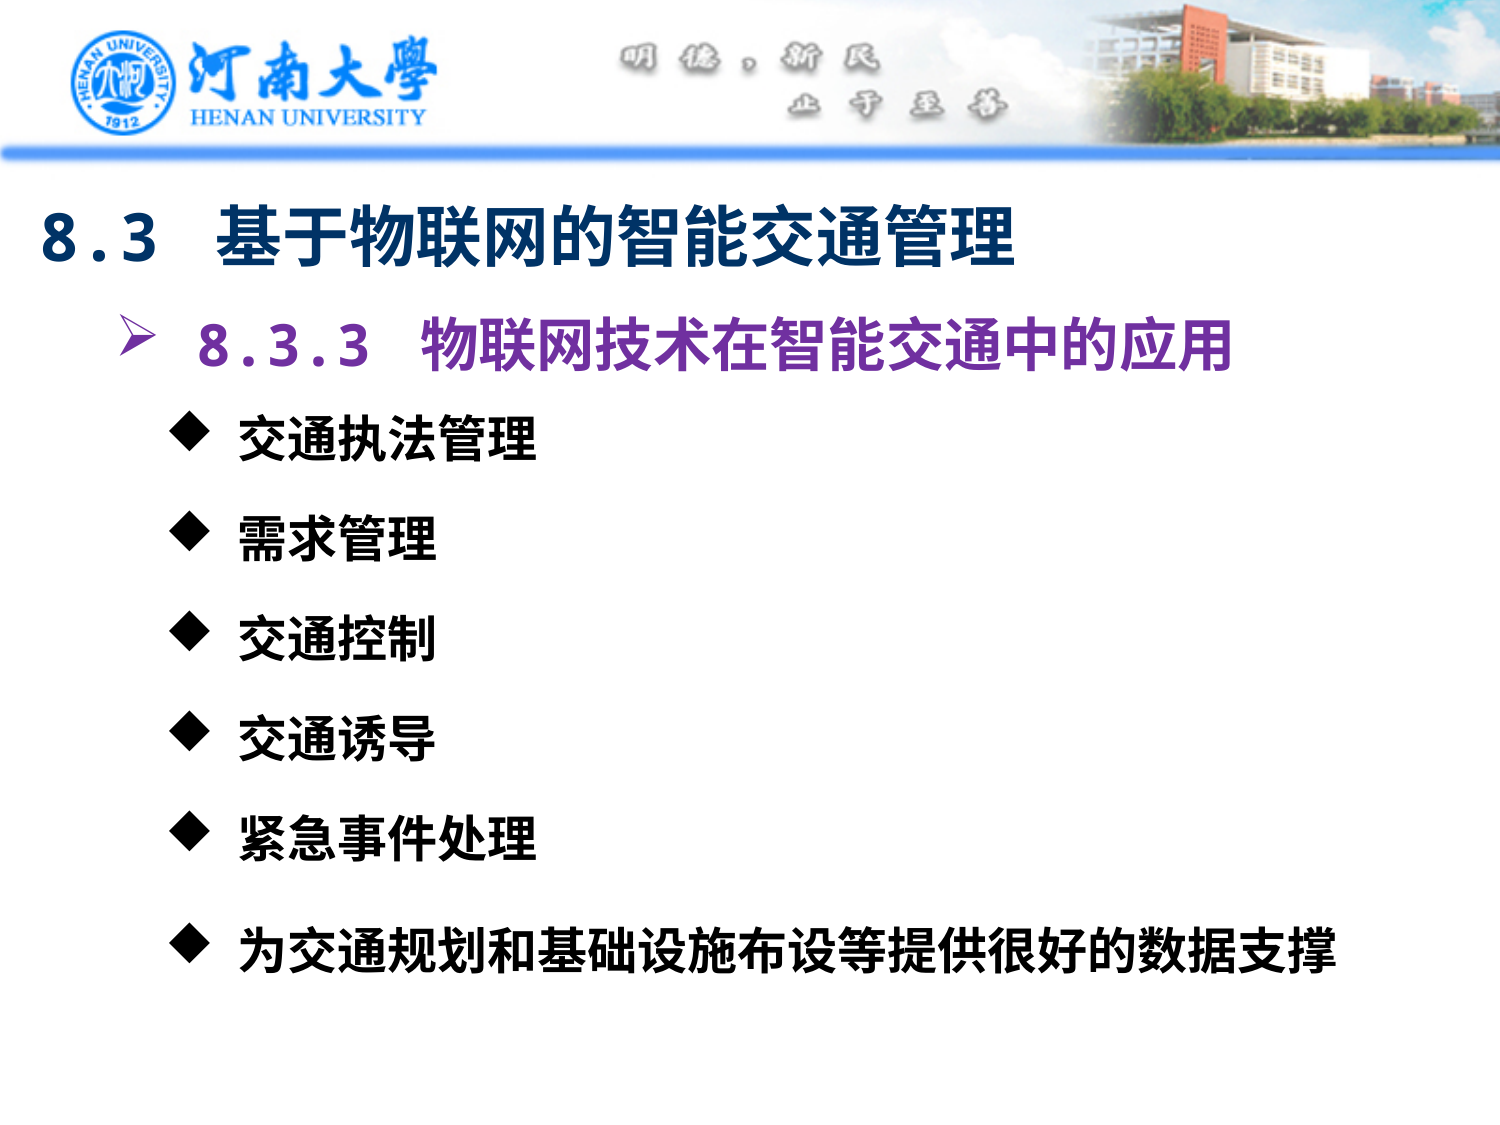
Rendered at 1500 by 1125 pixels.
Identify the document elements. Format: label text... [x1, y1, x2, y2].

text_box 需求管理 [150, 500, 1325, 588]
text_box 交通诱导 [150, 700, 1325, 776]
text_box 紧急事件处理 [150, 800, 1325, 876]
text_box 为交通规划和基础设施布设等提供很好的数据支撑 [150, 912, 1375, 988]
text_box 交通执法管理 [150, 400, 1325, 500]
text_box 8.3 基于物联网的智能交通管理 [24, 187, 1050, 301]
text_box 交通控制 [150, 600, 1325, 688]
text_box 8.3.3 物联网技术在智能交通中的应用 [99, 300, 1413, 413]
picture [0, 0, 1500, 1125]
